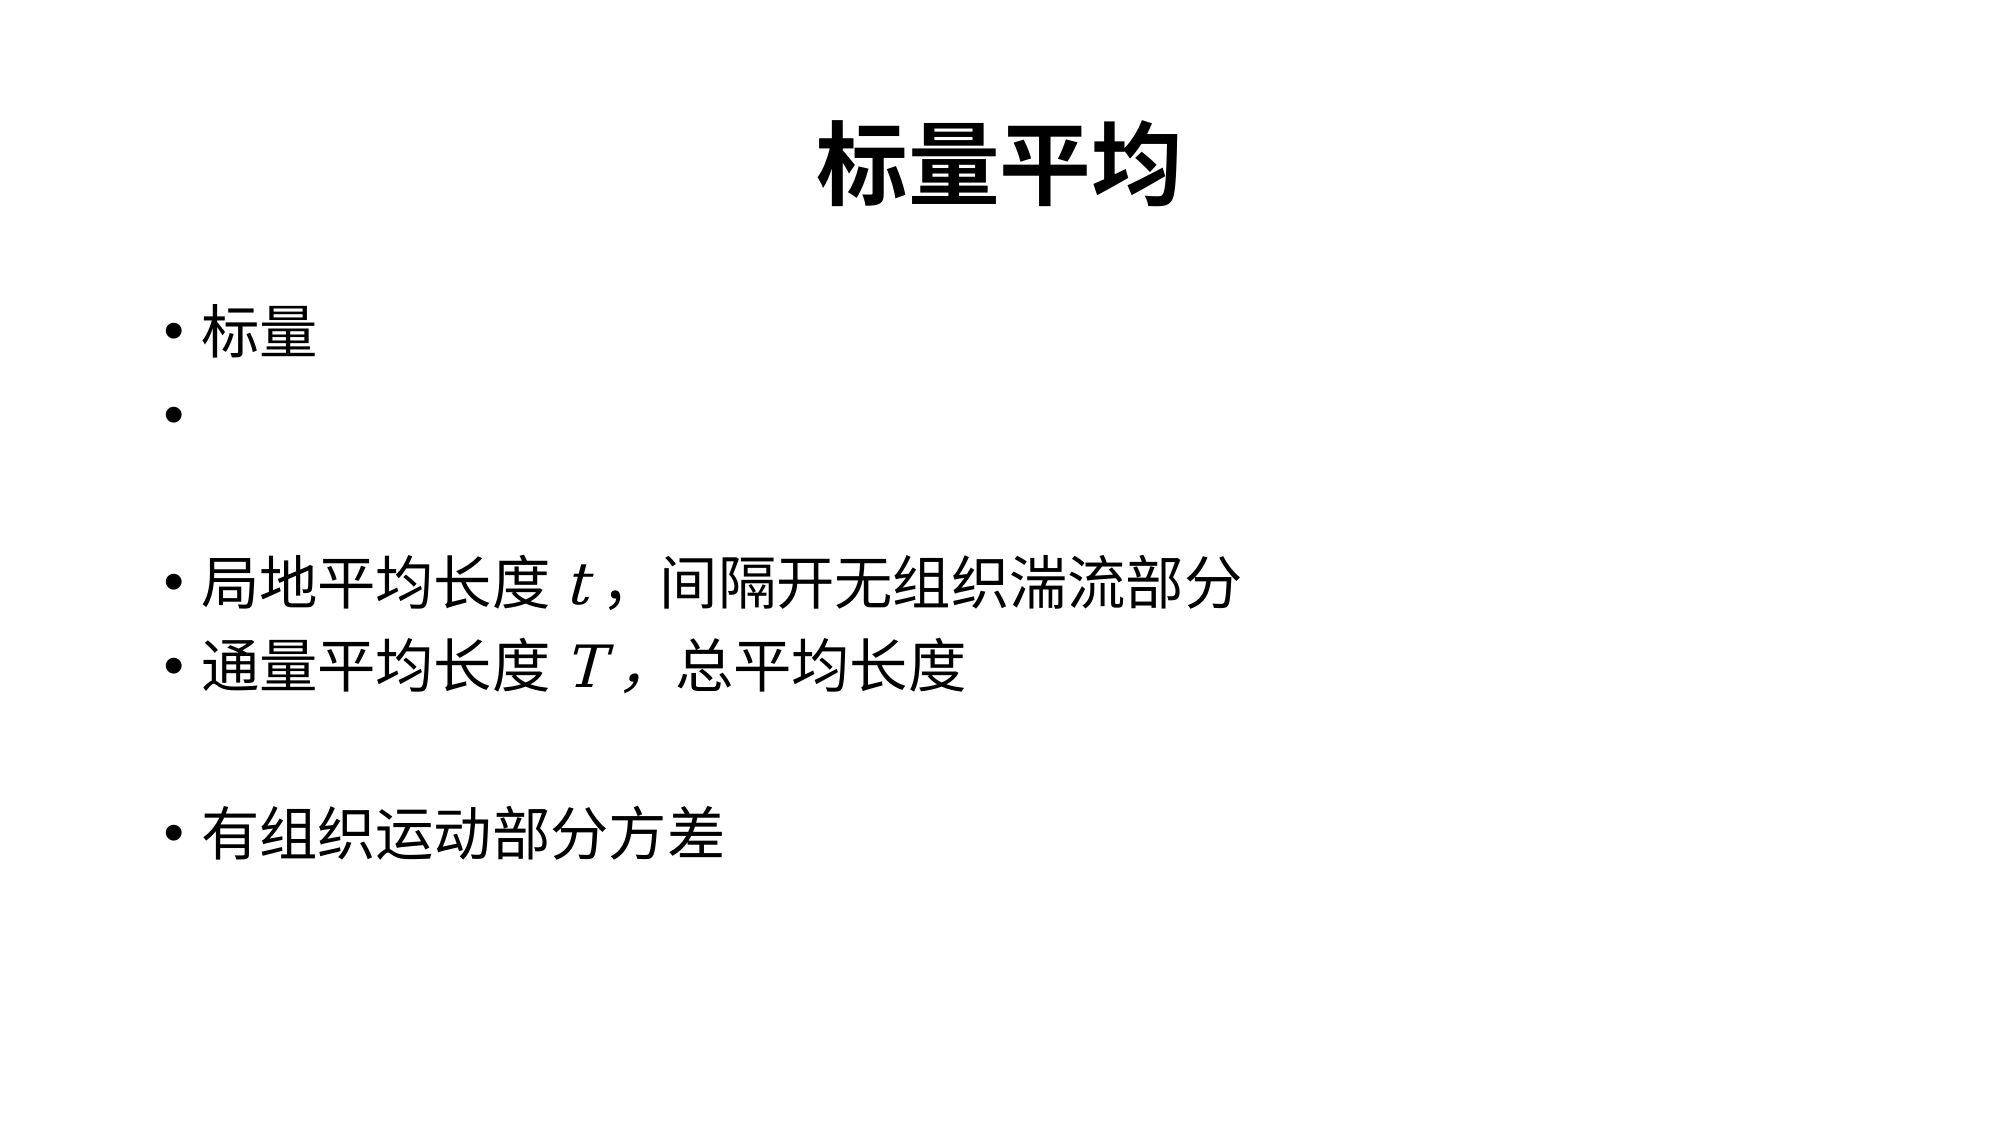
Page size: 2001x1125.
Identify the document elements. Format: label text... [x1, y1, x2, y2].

title 标量平均 [137, 59, 1863, 278]
